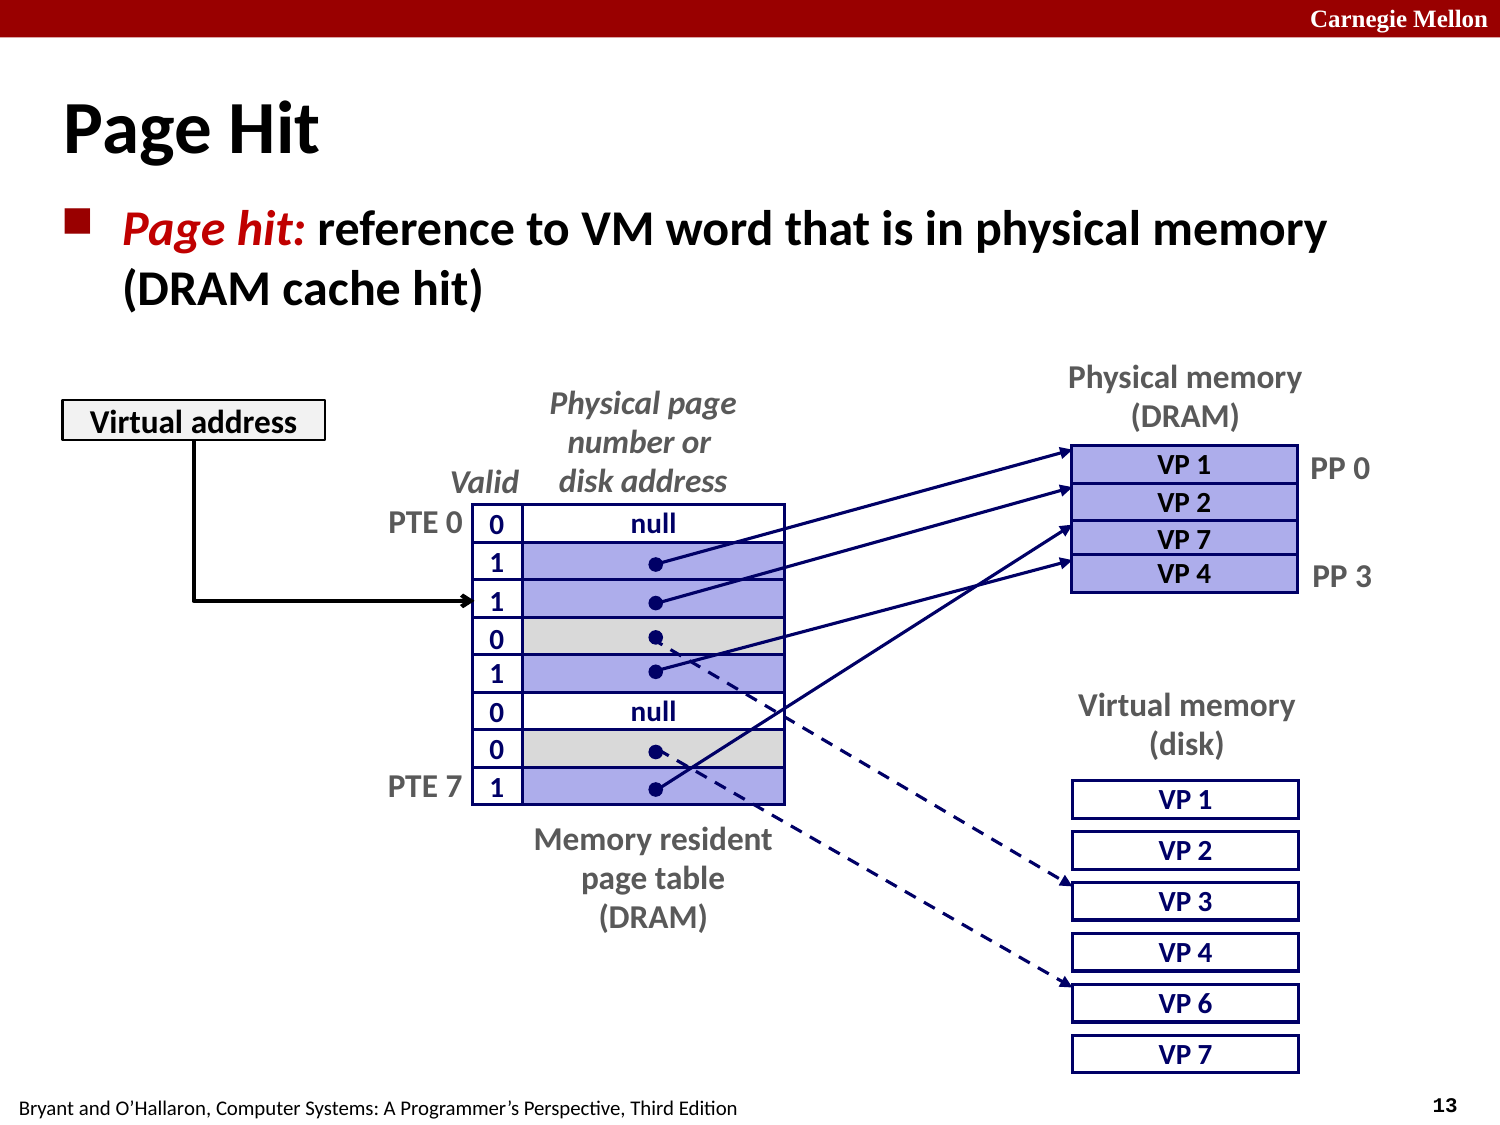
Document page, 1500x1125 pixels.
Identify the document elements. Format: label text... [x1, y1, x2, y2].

text_box [519, 542, 523, 579]
text_box Physical memory (DRAM) [1053, 349, 1318, 444]
text_box [519, 509, 523, 542]
text_box 0 [474, 724, 519, 775]
text_box Virtual memory (disk) [1063, 677, 1311, 772]
text_box [656, 557, 1073, 671]
text_box [519, 730, 523, 767]
text_box VP 2 [1072, 831, 1299, 870]
text_box 1 [474, 648, 519, 687]
text_box [523, 579, 785, 617]
text_box VP 3 [1072, 882, 1299, 921]
text_box 1 [478, 775, 519, 813]
text_box Virtual address [62, 399, 247, 440]
text_box [1058, 975, 1072, 988]
text_box [523, 617, 785, 654]
text_box 1 [474, 576, 519, 626]
text_box null [523, 693, 785, 730]
text_box Physical page number or disk address [534, 375, 752, 508]
text_box VP 7 [1072, 1035, 1299, 1073]
text_box 0 [474, 687, 519, 724]
text_box Valid [434, 454, 548, 509]
text_box VP 1 [1072, 780, 1299, 819]
text_box [519, 579, 523, 617]
text_box [979, 524, 1073, 584]
list Page hit: reference to VM word that is in physical memory (DRAM cache hit) [50, 188, 1414, 288]
text_box VP 6 [1072, 984, 1299, 1022]
text_box VP 1 [1071, 445, 1298, 484]
text_box [523, 730, 748, 767]
text_box VP 7 [1071, 521, 1298, 554]
text_box [649, 745, 663, 759]
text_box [252, 380, 415, 661]
text_box [519, 617, 523, 654]
text_box [519, 654, 523, 693]
text_box PTE 7 [372, 758, 478, 814]
text_box [523, 542, 785, 579]
text_box [649, 631, 663, 644]
text_box PTE 0 [419, 494, 478, 549]
text_box VP 2 [1071, 484, 1298, 521]
text_box [662, 484, 1071, 602]
text_box null [523, 504, 785, 542]
text_box [649, 558, 663, 571]
text_box [695, 730, 785, 767]
text_box 0 [478, 499, 519, 537]
text_box [523, 767, 785, 805]
text_box 0 [474, 626, 519, 648]
text_box VP 4 [1071, 554, 1297, 593]
text_box [523, 654, 785, 693]
text_box [649, 596, 663, 610]
text_box [519, 767, 523, 805]
text_box PP 0 [1295, 440, 1385, 495]
text_box [649, 665, 663, 679]
text_box VP 4 [1072, 933, 1299, 971]
text_box [649, 783, 663, 796]
text_box [662, 446, 1071, 563]
text_box [519, 693, 523, 730]
text_box PP 3 [1297, 548, 1387, 603]
text_box [1054, 874, 1072, 887]
text_box Memory resident page table (DRAM) [518, 811, 788, 944]
text_box 1 [474, 537, 519, 576]
title Page Hit [48, 58, 1408, 188]
